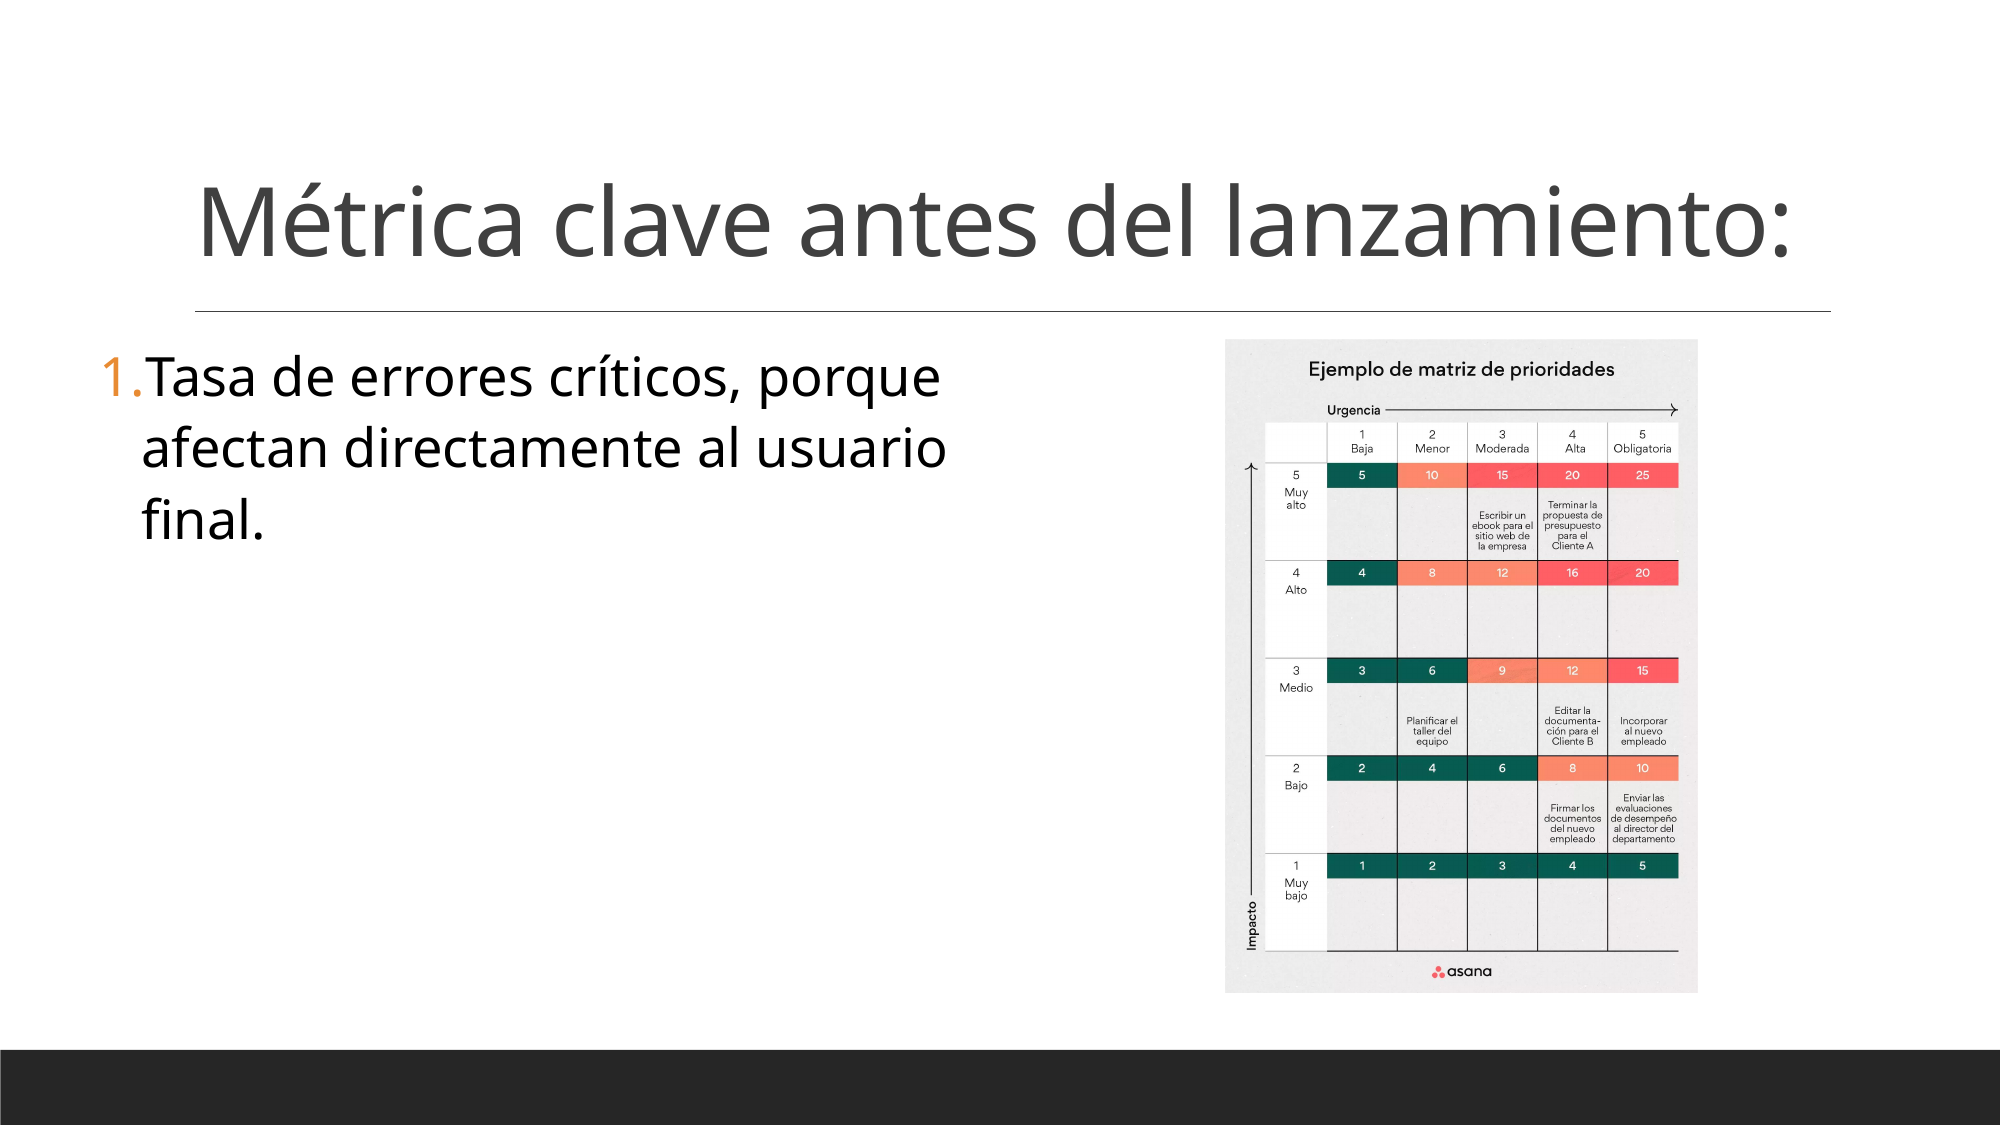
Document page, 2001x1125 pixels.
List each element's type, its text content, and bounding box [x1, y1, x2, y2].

picture [1225, 339, 1698, 993]
title Métrica clave antes del lanzamiento: [180, 47, 1830, 285]
list Tasa de errores críticos, porque afectan directamente al usuario final. [99, 328, 979, 981]
